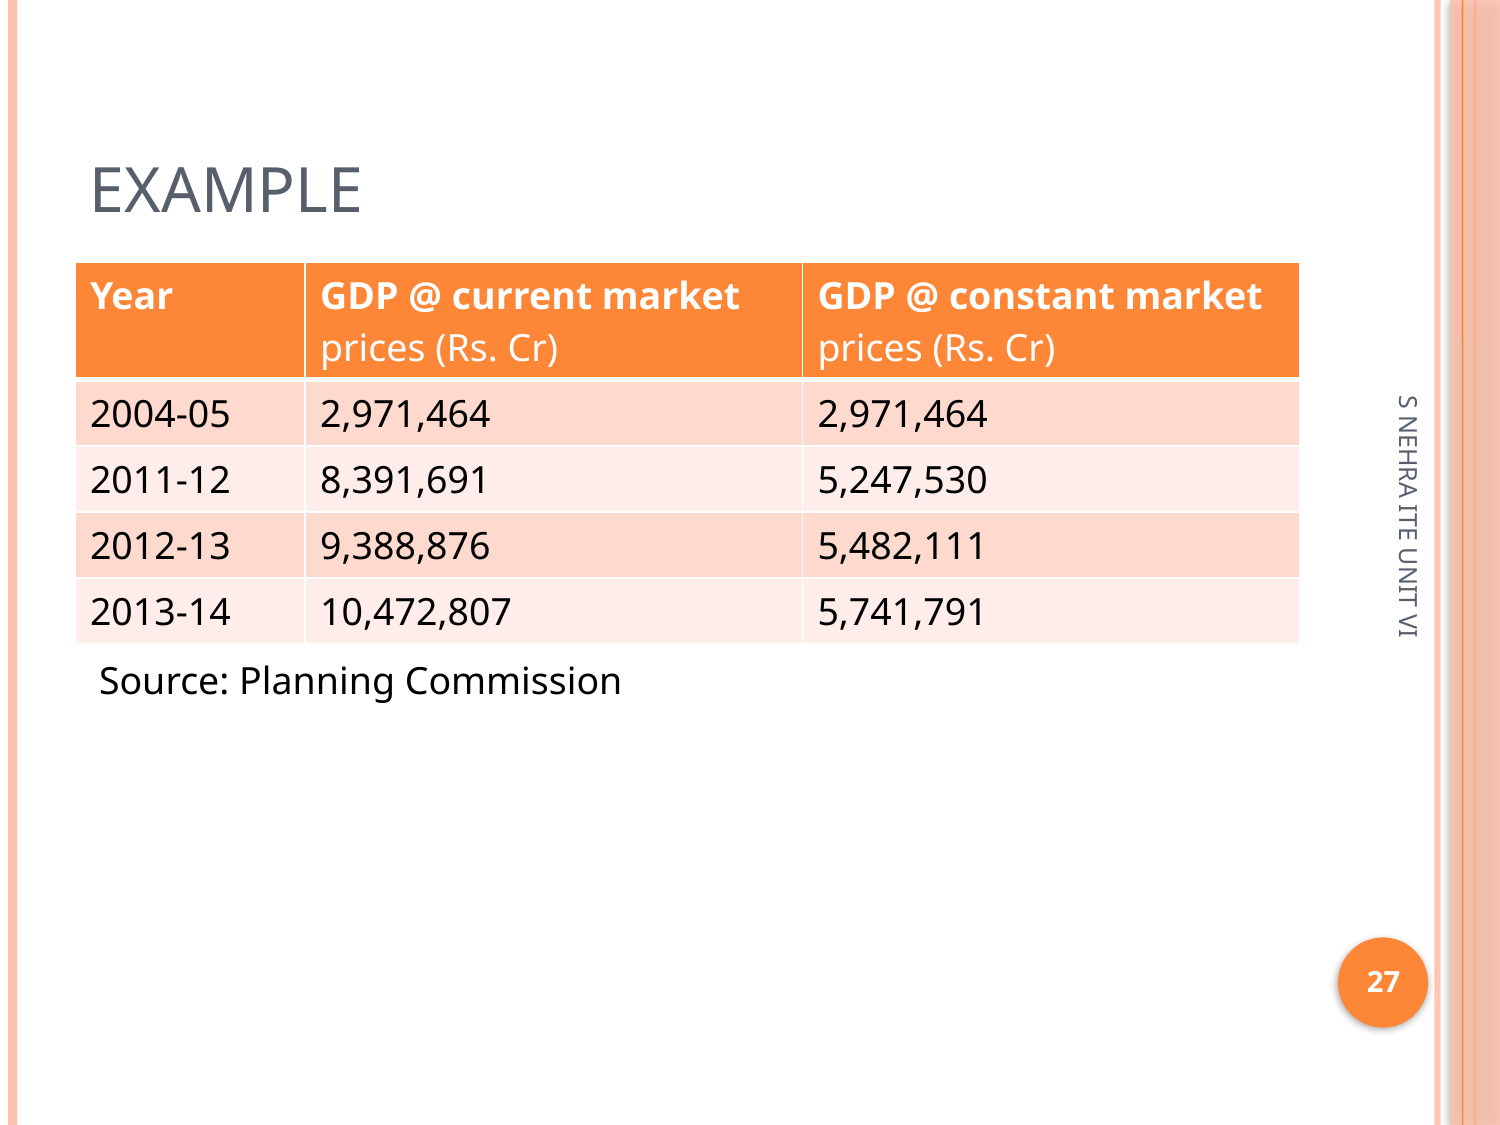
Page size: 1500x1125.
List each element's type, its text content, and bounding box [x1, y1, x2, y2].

table_cell 9,388,876 [306, 513, 802, 577]
table_header GDP @ current market prices (Rs. Cr) [306, 263, 802, 377]
text_box Source: Planning Commission [84, 649, 638, 710]
title example [75, 45, 1300, 233]
table_cell 2012-13 [76, 513, 304, 577]
slide_number 27 [1333, 940, 1434, 1026]
table_cell 5,482,111 [803, 513, 1299, 577]
table_header Year [76, 263, 304, 377]
table_cell 2013-14 [76, 579, 304, 643]
table_cell 8,391,691 [306, 447, 802, 511]
table_cell 2004-05 [76, 382, 304, 445]
table_cell 2011-12 [76, 447, 304, 511]
table_cell 5,247,530 [803, 447, 1299, 511]
table_header GDP @ constant market prices (Rs. Cr) [803, 263, 1299, 377]
table_cell 10,472,807 [306, 579, 802, 643]
table_cell 5,741,791 [803, 579, 1299, 643]
table_cell 2,971,464 [306, 382, 802, 445]
table_cell 2,971,464 [803, 382, 1299, 445]
footer S NEHRA ITE UNIT VI [1379, 380, 1440, 906]
